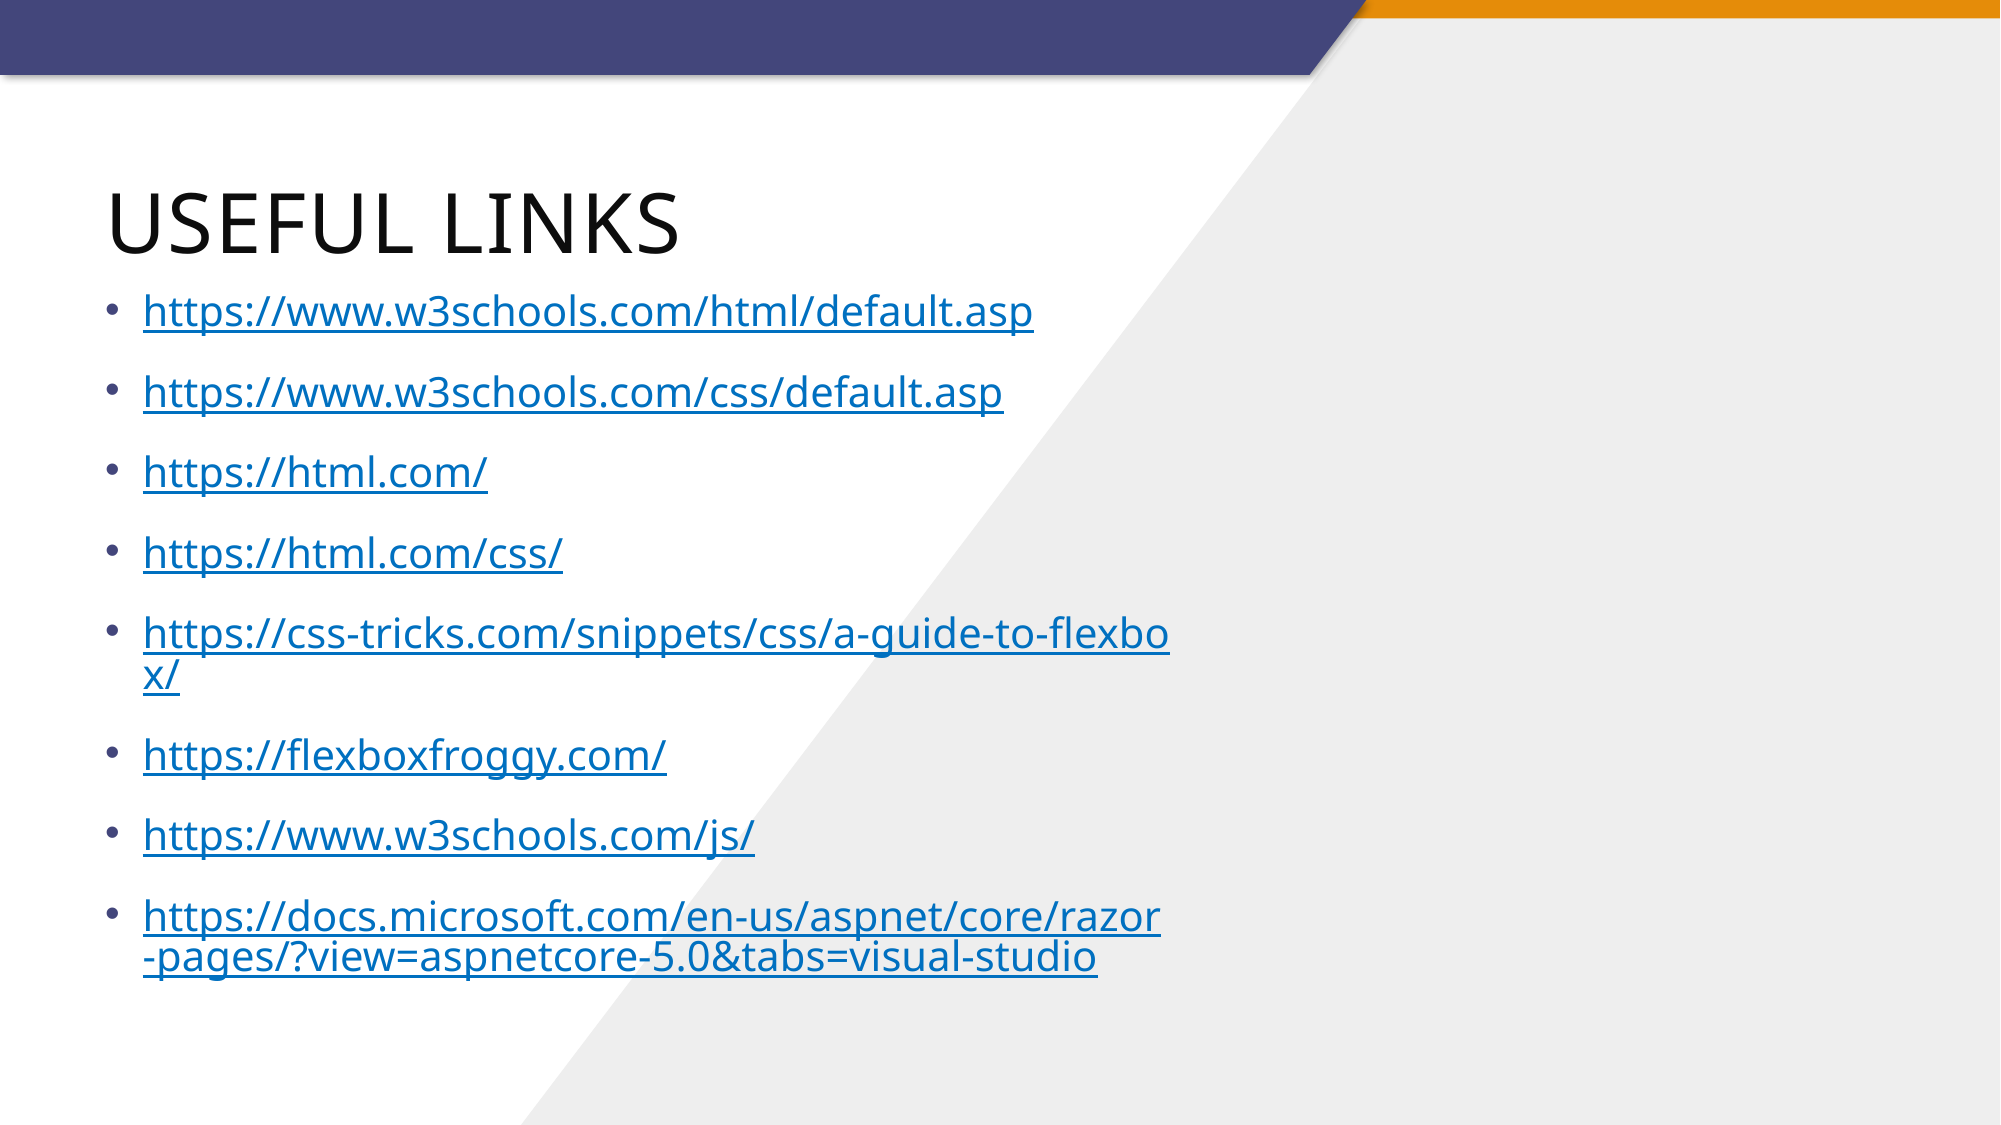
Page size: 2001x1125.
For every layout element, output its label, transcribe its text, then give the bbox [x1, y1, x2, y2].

title Useful links [90, 162, 1863, 279]
text_box https://www.w3schools.com/html/default.asp https://www.w3schools.com/css/default.asp https://html.com/ https://html.com/css/ https://css-tricks.com/snippets/css/a-guide-to-flexbox/ https://flexboxfroggy.com/ https://www.w3schools.com/js/ https://docs.microsoft.com/en-us/aspnet/core/razor-pages/?view=aspnetcore-5.0&tabs=visual-studio [90, 278, 1189, 905]
